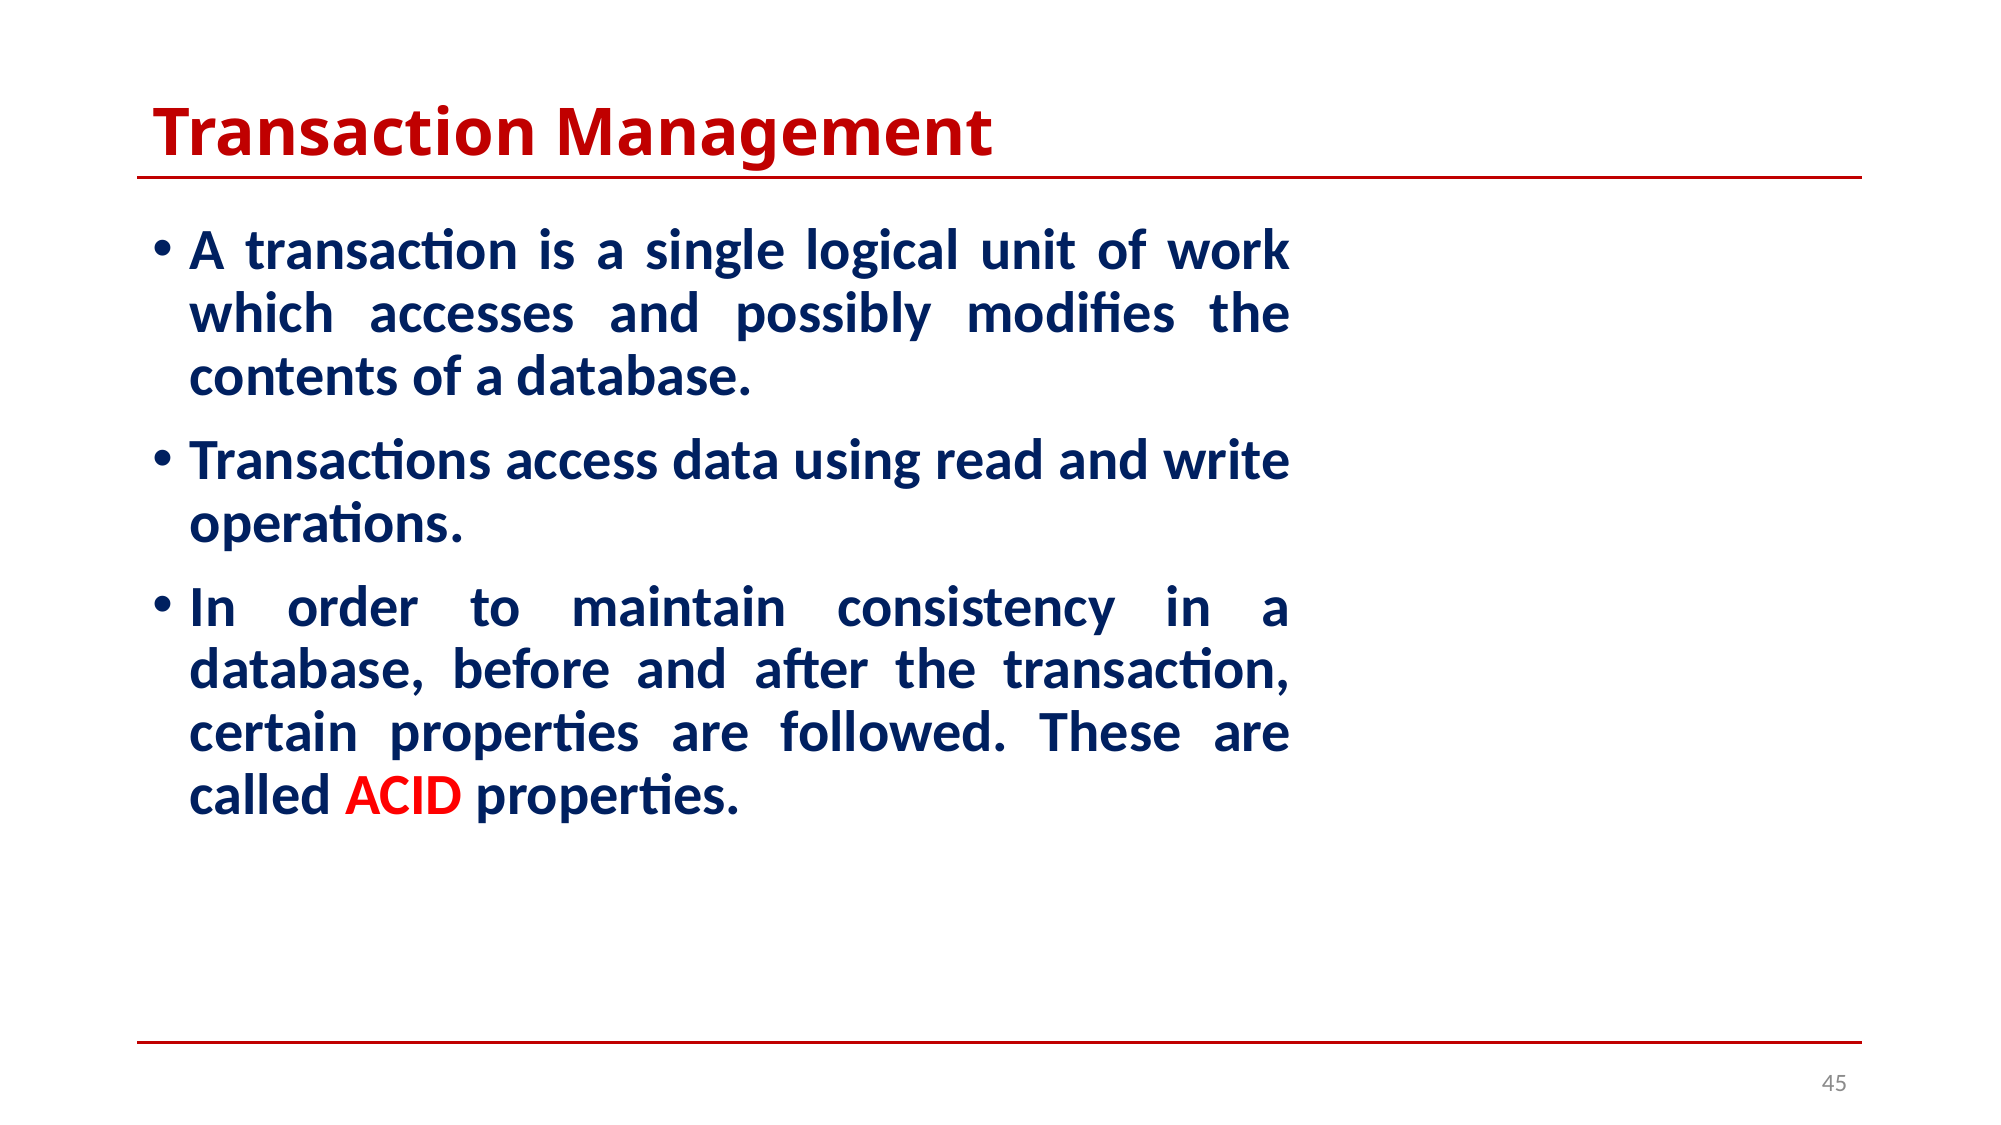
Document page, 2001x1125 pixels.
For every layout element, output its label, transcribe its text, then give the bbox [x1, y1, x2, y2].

list A transaction is a single logical unit of work which accesses and possibly modifies the contents of a database. Transactions access data using read and write operations. In order to maintain consistency in a database, before and after the transaction, certain properties are followed. These are called ACID properties. [137, 211, 1307, 1017]
slide_number 45 [1412, 1051, 1863, 1111]
title Transaction Management [137, 90, 1863, 178]
